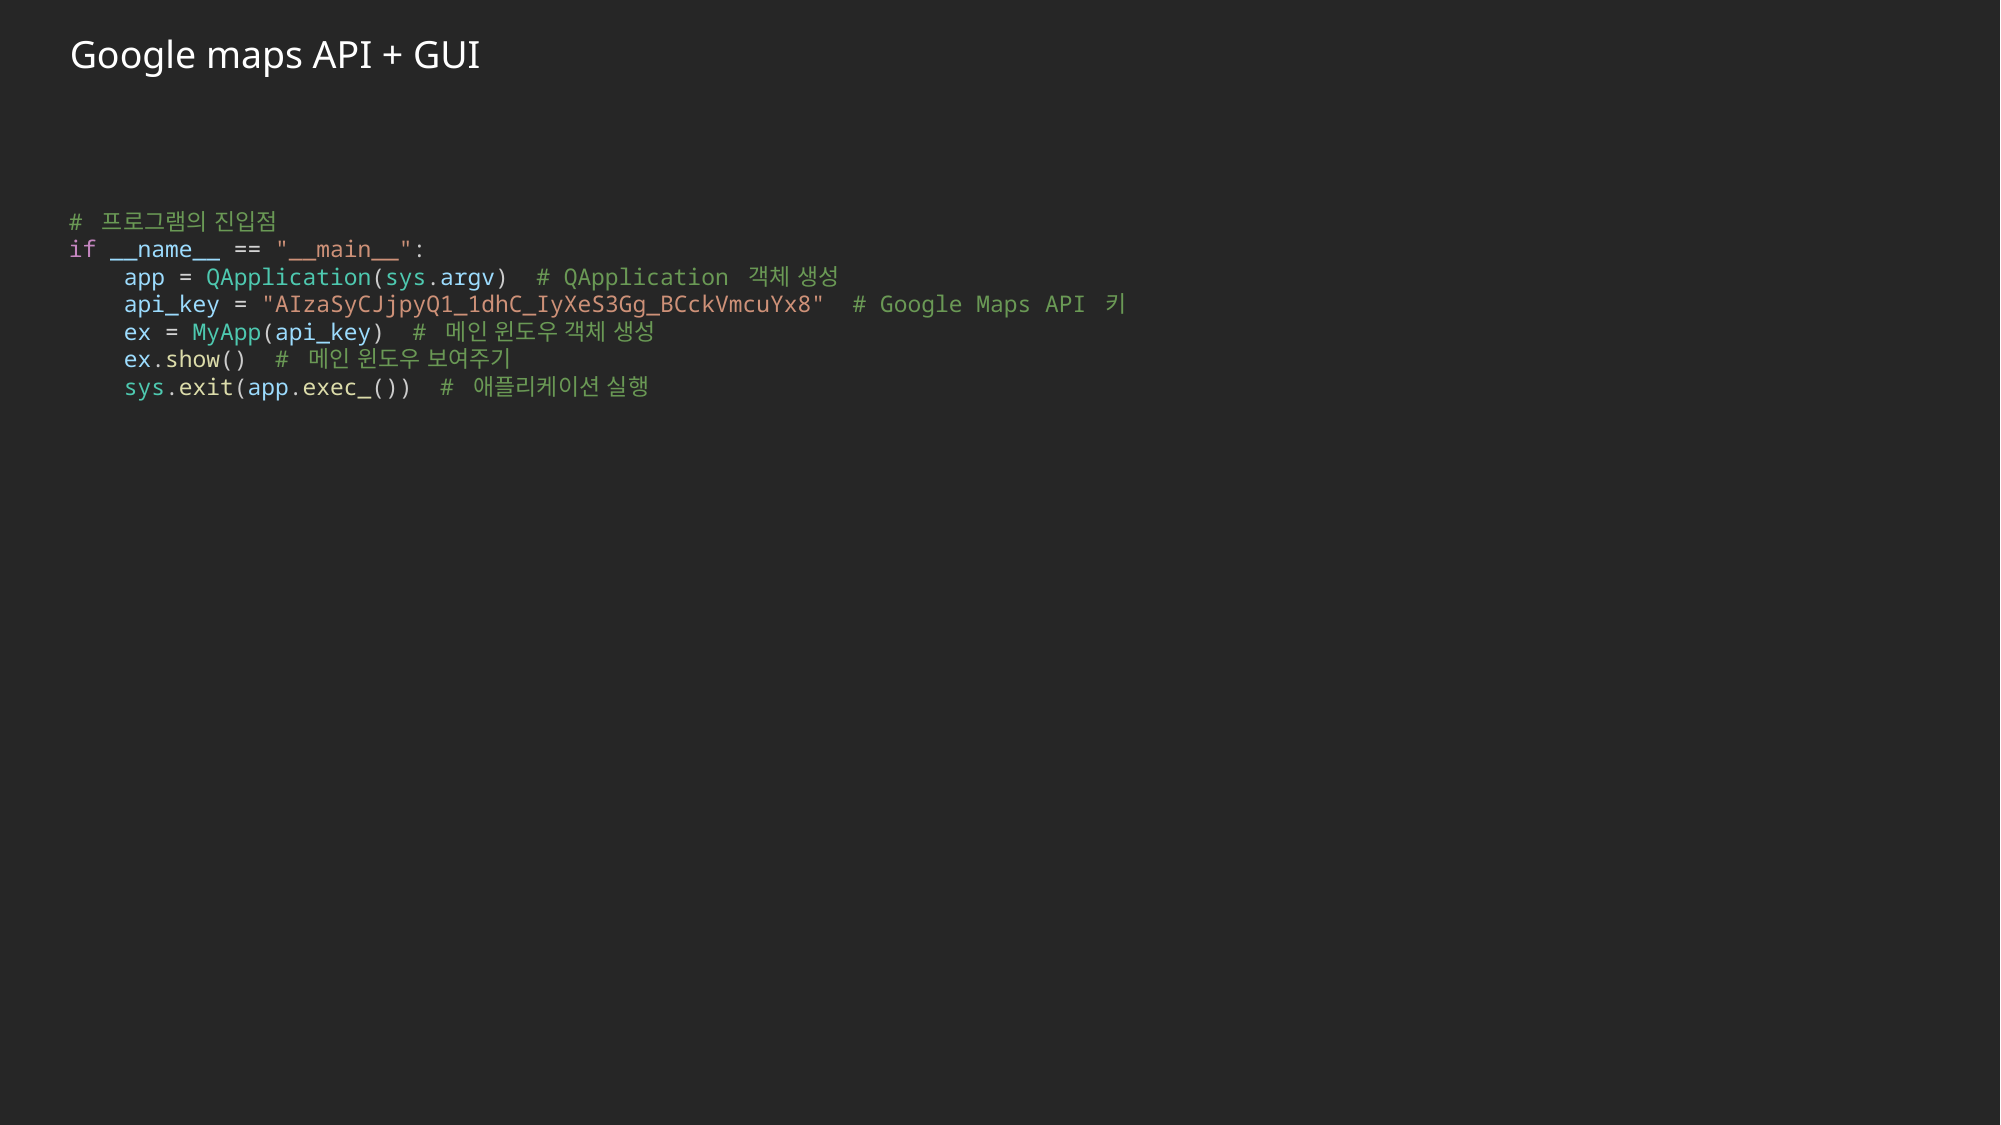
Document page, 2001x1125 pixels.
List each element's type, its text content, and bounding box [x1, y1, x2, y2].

text_box Google maps API + GUI [54, 23, 496, 84]
text_box # 프로그램의 진입점 if __name__ == "__main__": app = QApplication(sys.argv) # QApplication 객체 생성 api_key = "AIzaSyCJjpyQ1_1dhC_IyXeS3Gg_BCckVmcuYx8" # Google Maps API 키 ex = MyApp(api_key) # 메인 윈도우 객체 생성 ex.show() # 메인 윈도우 보여주기 sys.exit(app.exec_()) # 애플리케이션 실행 [54, 200, 1763, 408]
